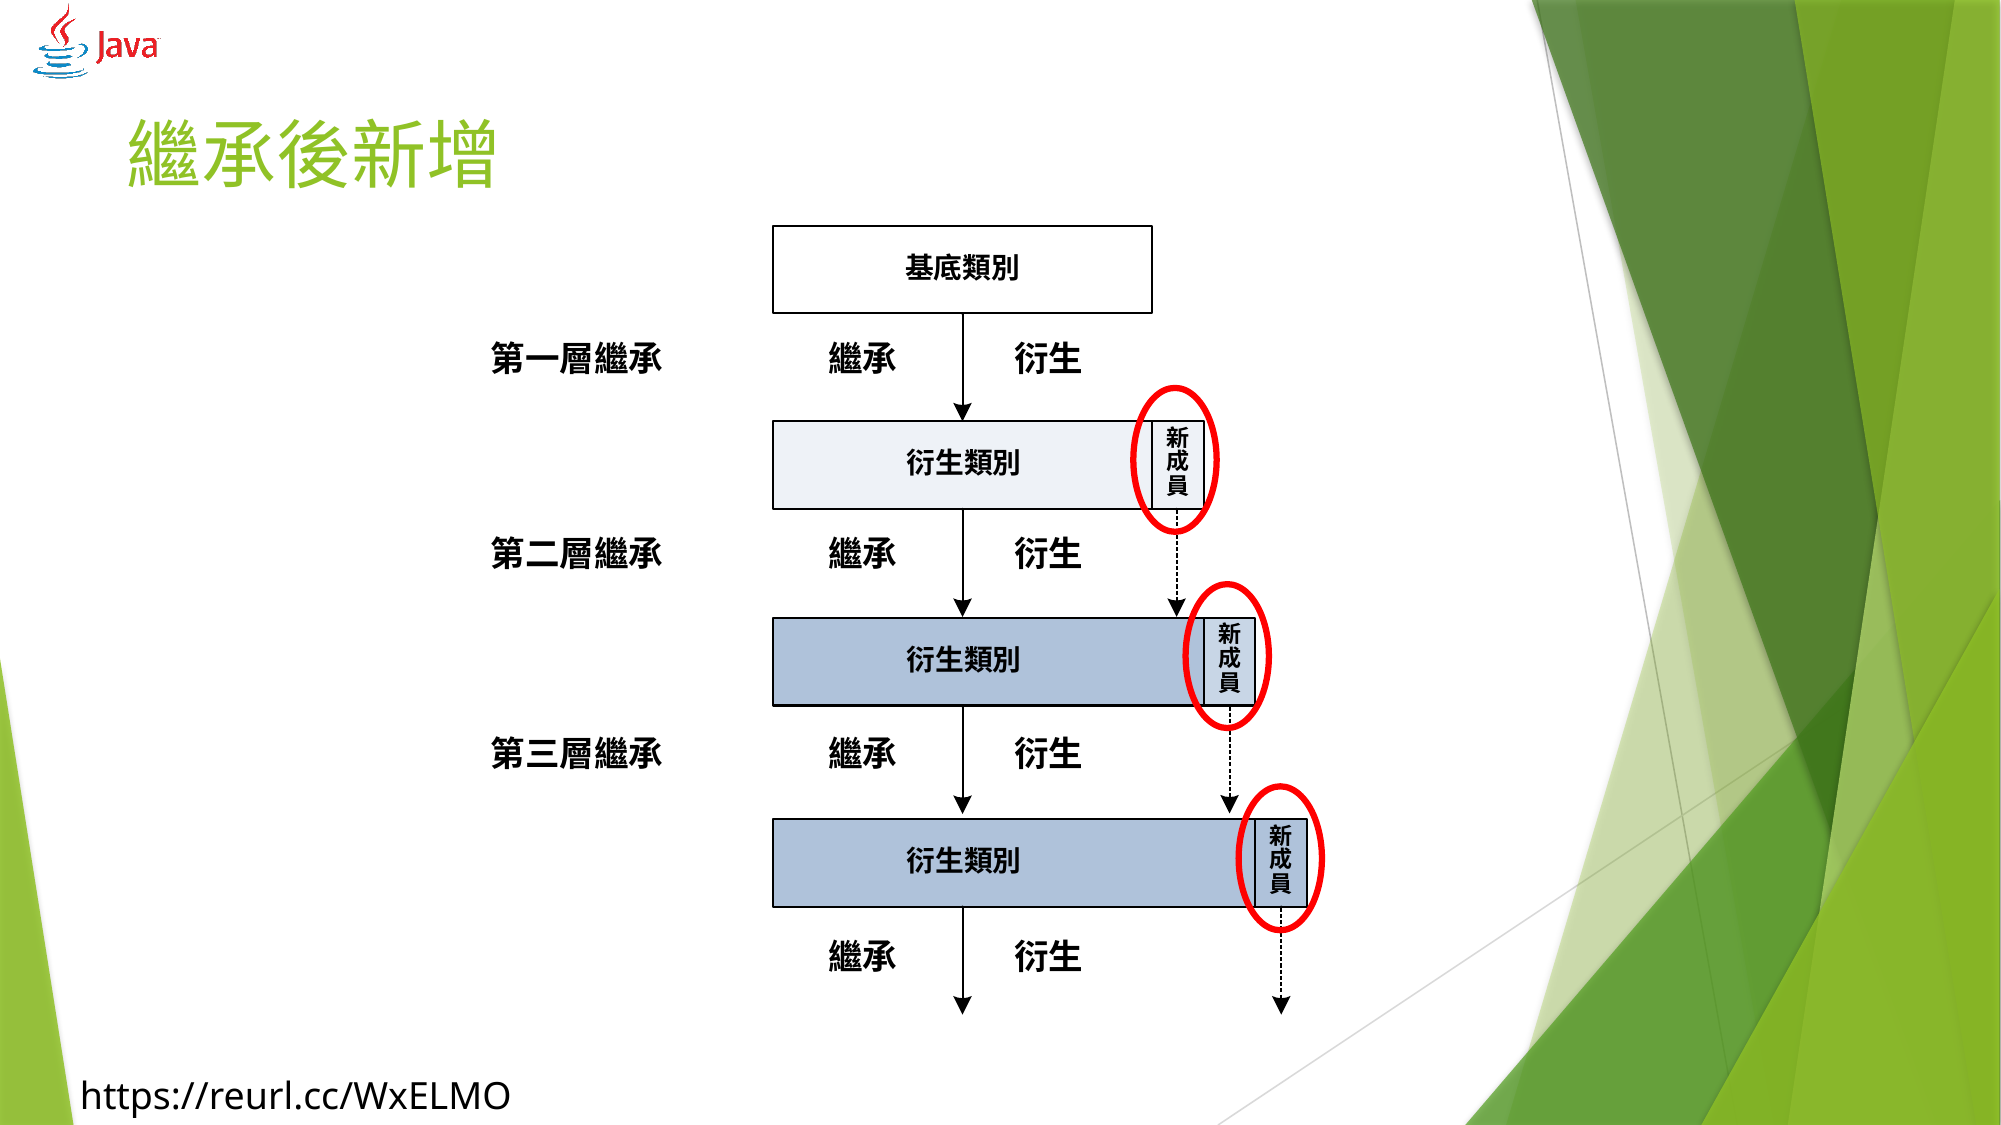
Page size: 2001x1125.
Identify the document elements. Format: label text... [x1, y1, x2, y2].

title 繼承後新增 [111, 99, 1522, 317]
text_box [1316, 816, 1324, 900]
picture [27, 1, 165, 79]
picture [487, 221, 1312, 1019]
